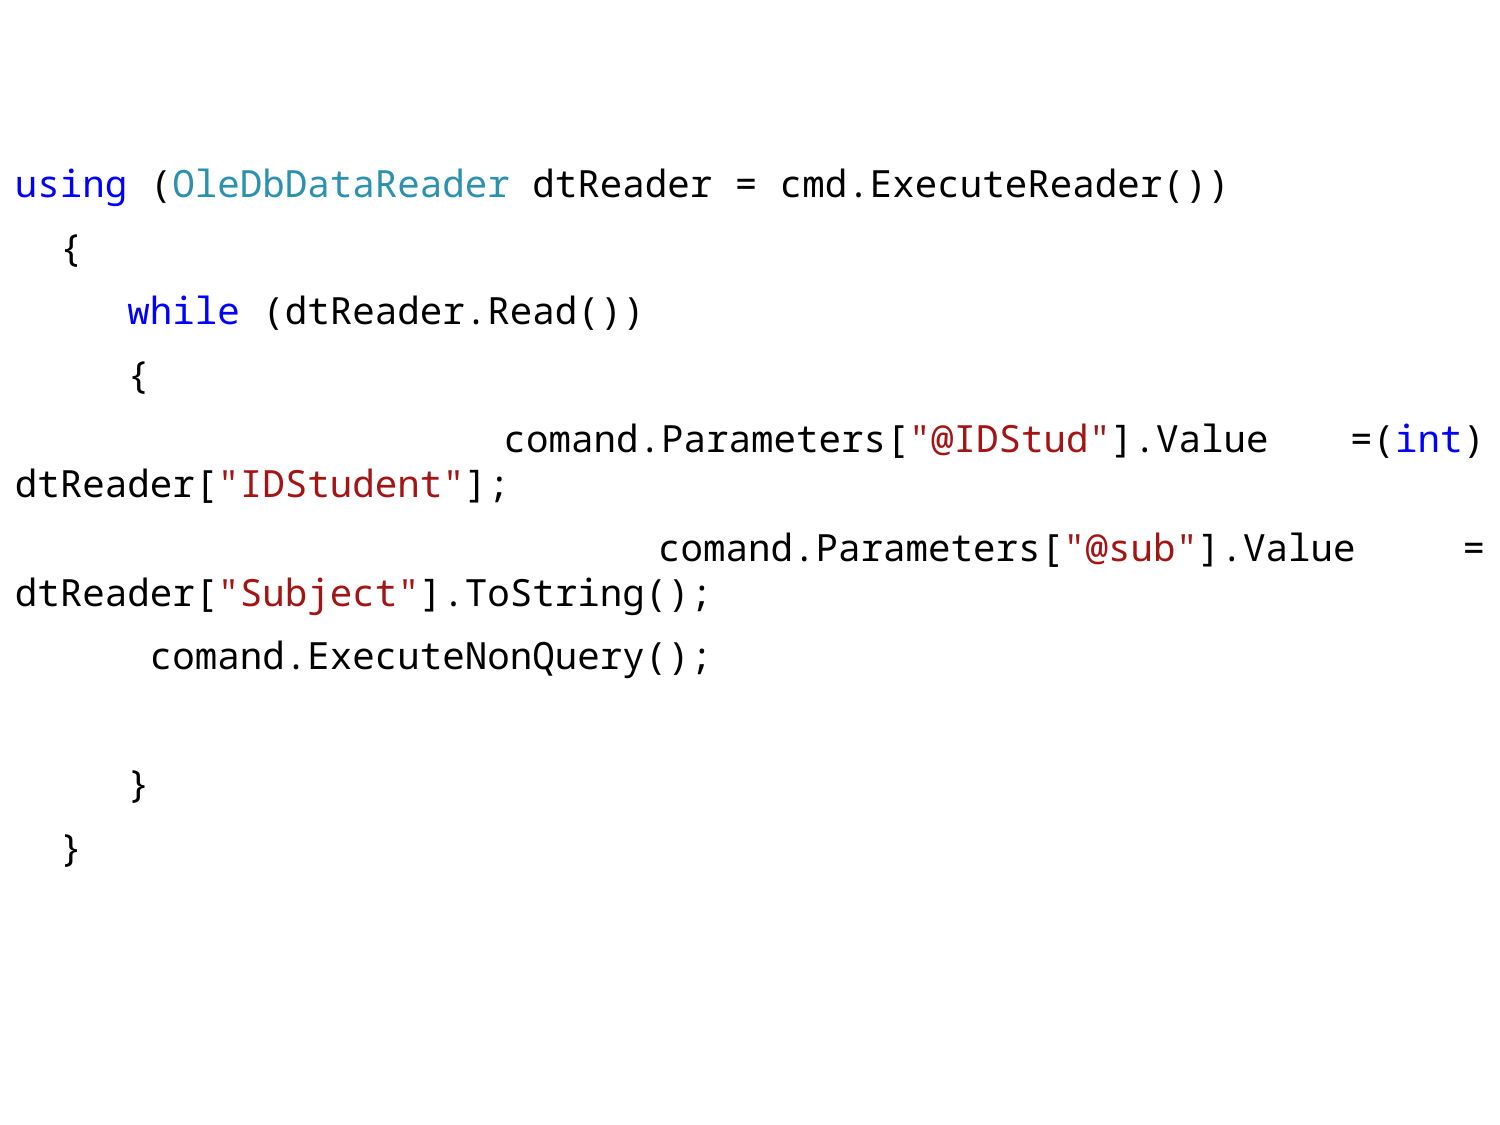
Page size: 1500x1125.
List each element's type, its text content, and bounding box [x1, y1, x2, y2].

text_box using (OleDbDataReader dtReader = cmd.ExecuteReader()) { while (dtReader.Read()) { comand.Parameters["@IDStud"].Value =(int) dtReader["IDStudent"]; comand.Parameters["@sub"].Value = dtReader["Subject"].ToString(); comand.ExecuteNonQuery(); } } [0, 152, 1500, 877]
